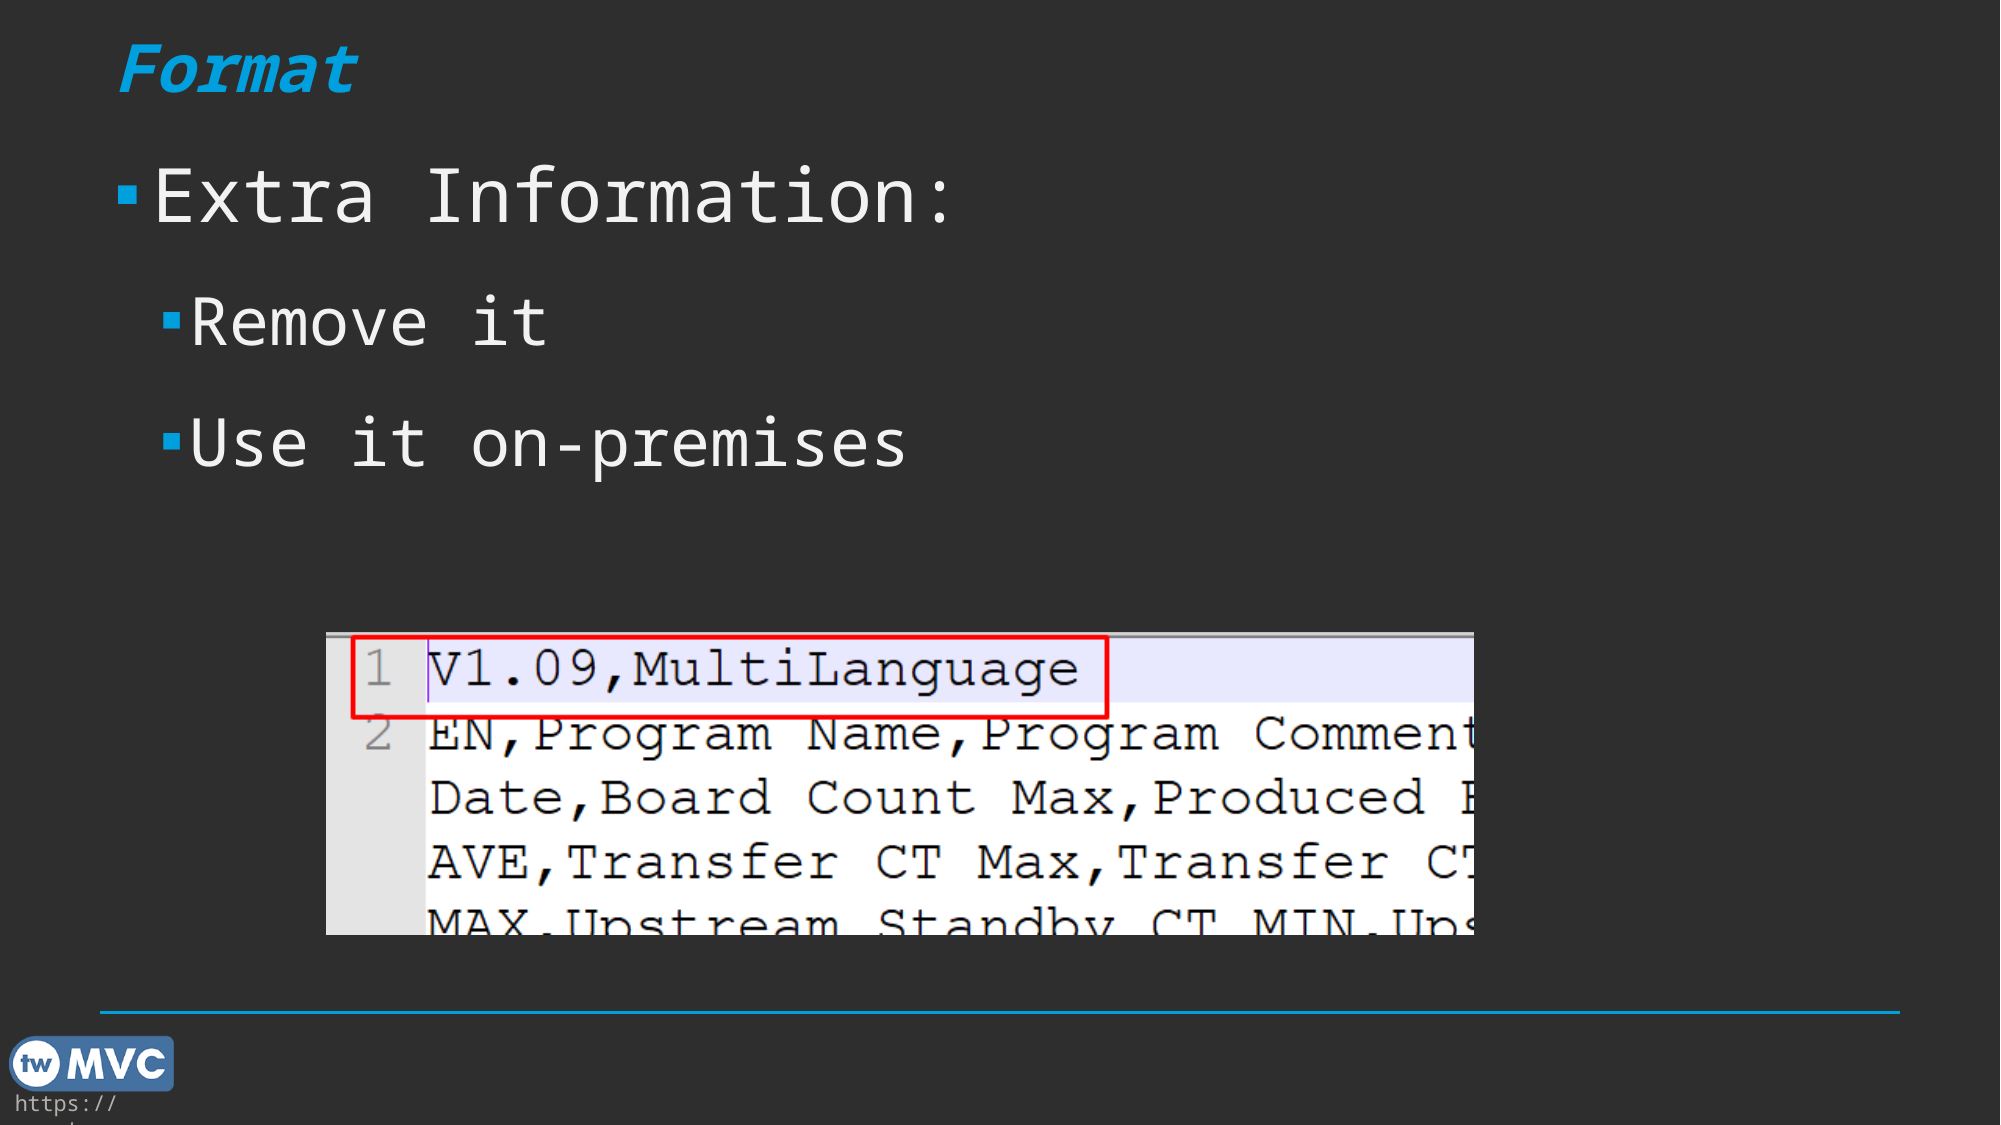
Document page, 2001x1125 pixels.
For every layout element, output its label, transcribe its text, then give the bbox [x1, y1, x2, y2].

picture [0, 972, 182, 1125]
list Extra Information: Remove it Use it on-premises [99, 122, 2000, 952]
title Format [99, 19, 1904, 122]
picture [326, 632, 1474, 935]
